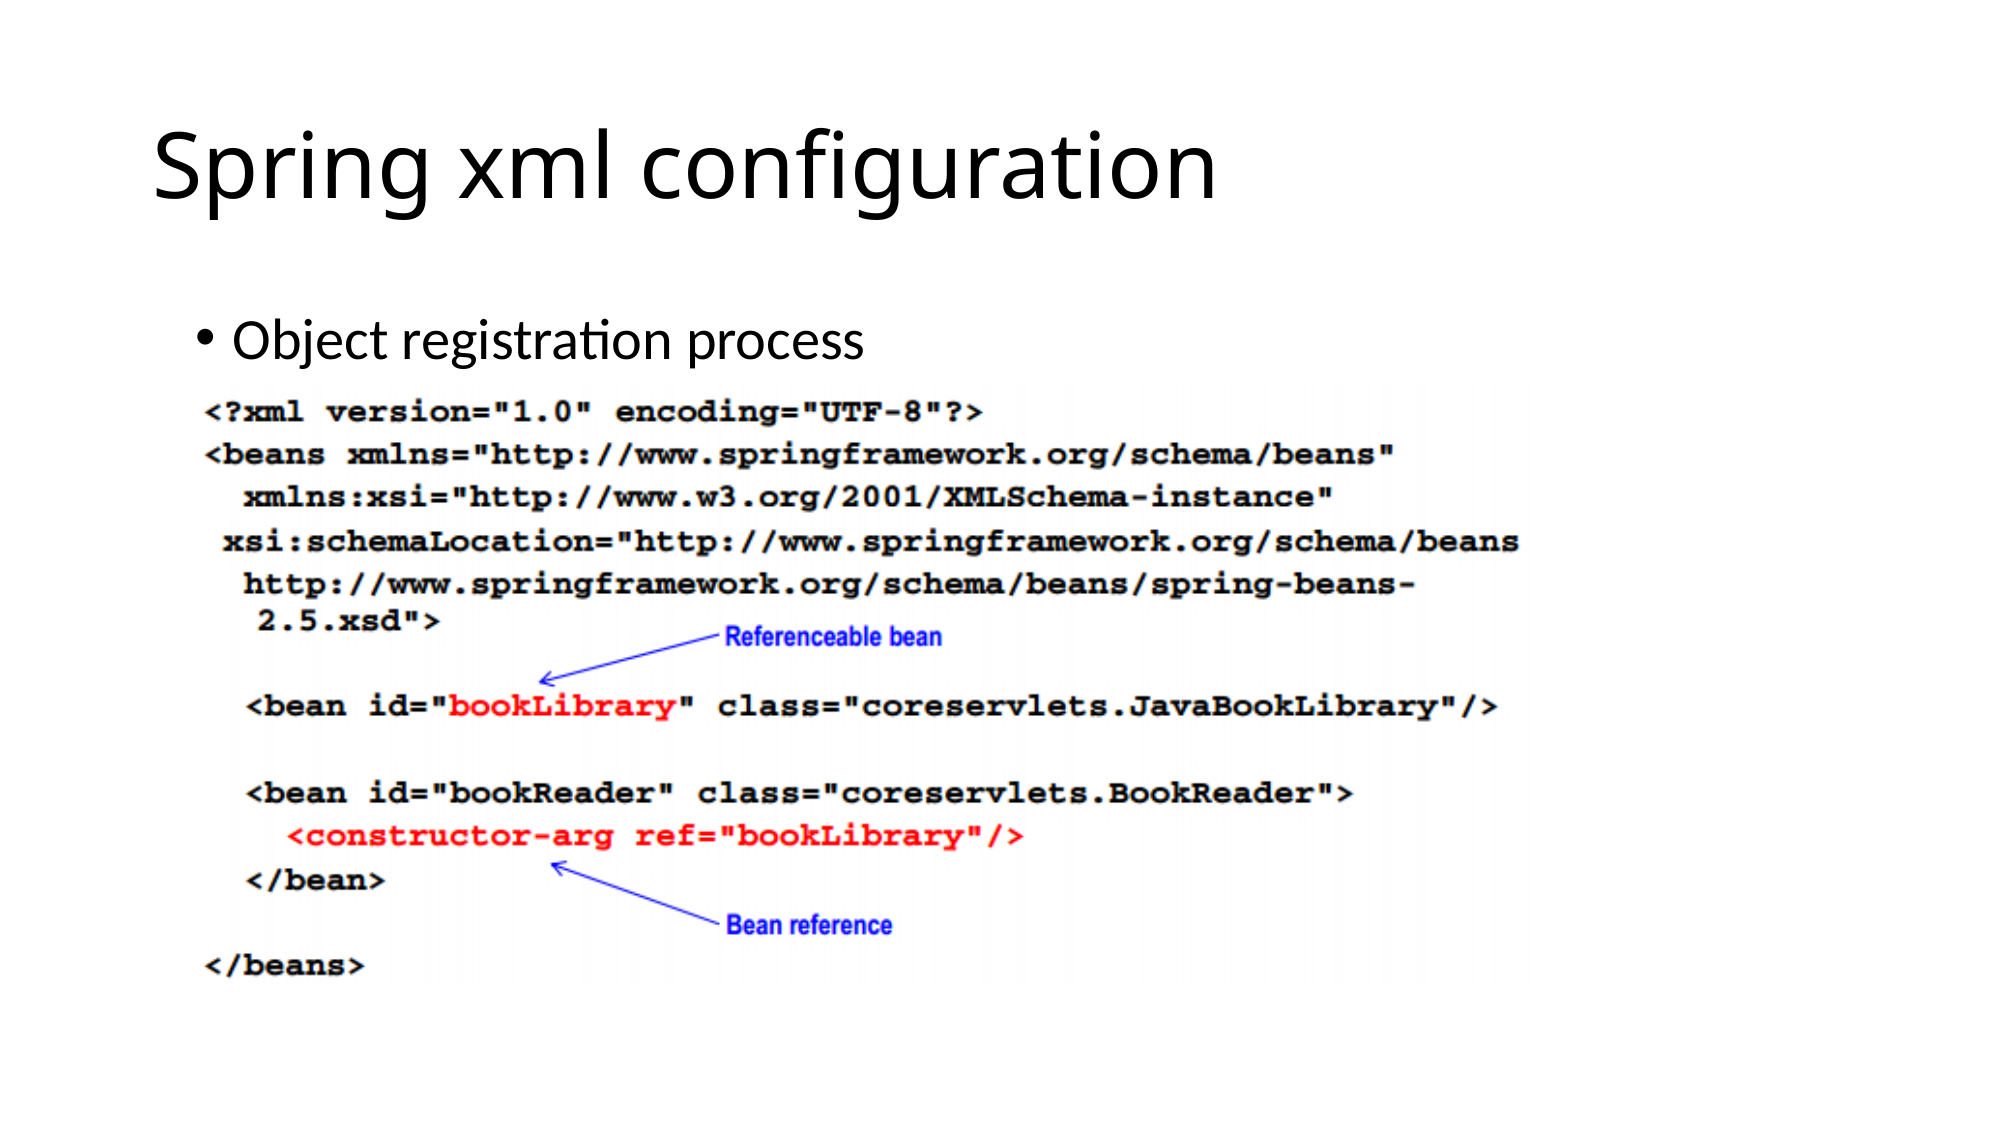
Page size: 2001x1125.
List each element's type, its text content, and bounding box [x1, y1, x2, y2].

picture [196, 383, 1530, 987]
title Spring xml configuration [137, 59, 1863, 278]
list Object registration process [180, 301, 1905, 439]
